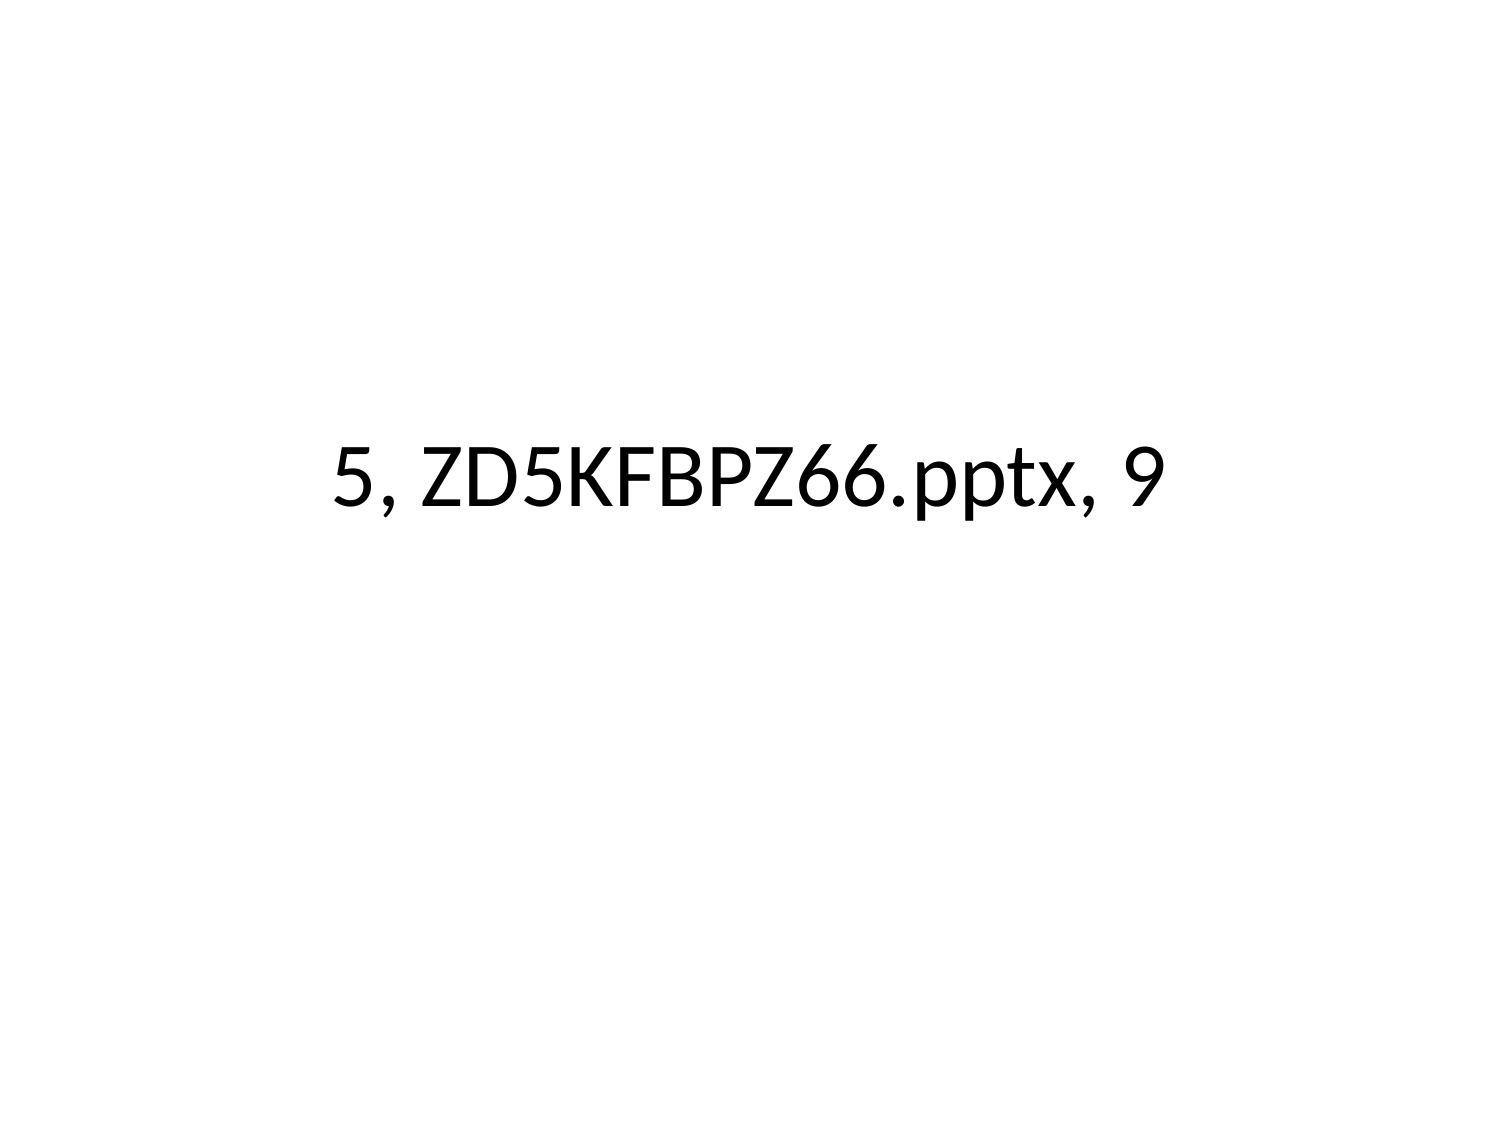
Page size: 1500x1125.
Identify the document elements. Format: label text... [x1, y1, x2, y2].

title 5, ZD5KFBPZ66.pptx, 9 [112, 349, 1388, 591]
